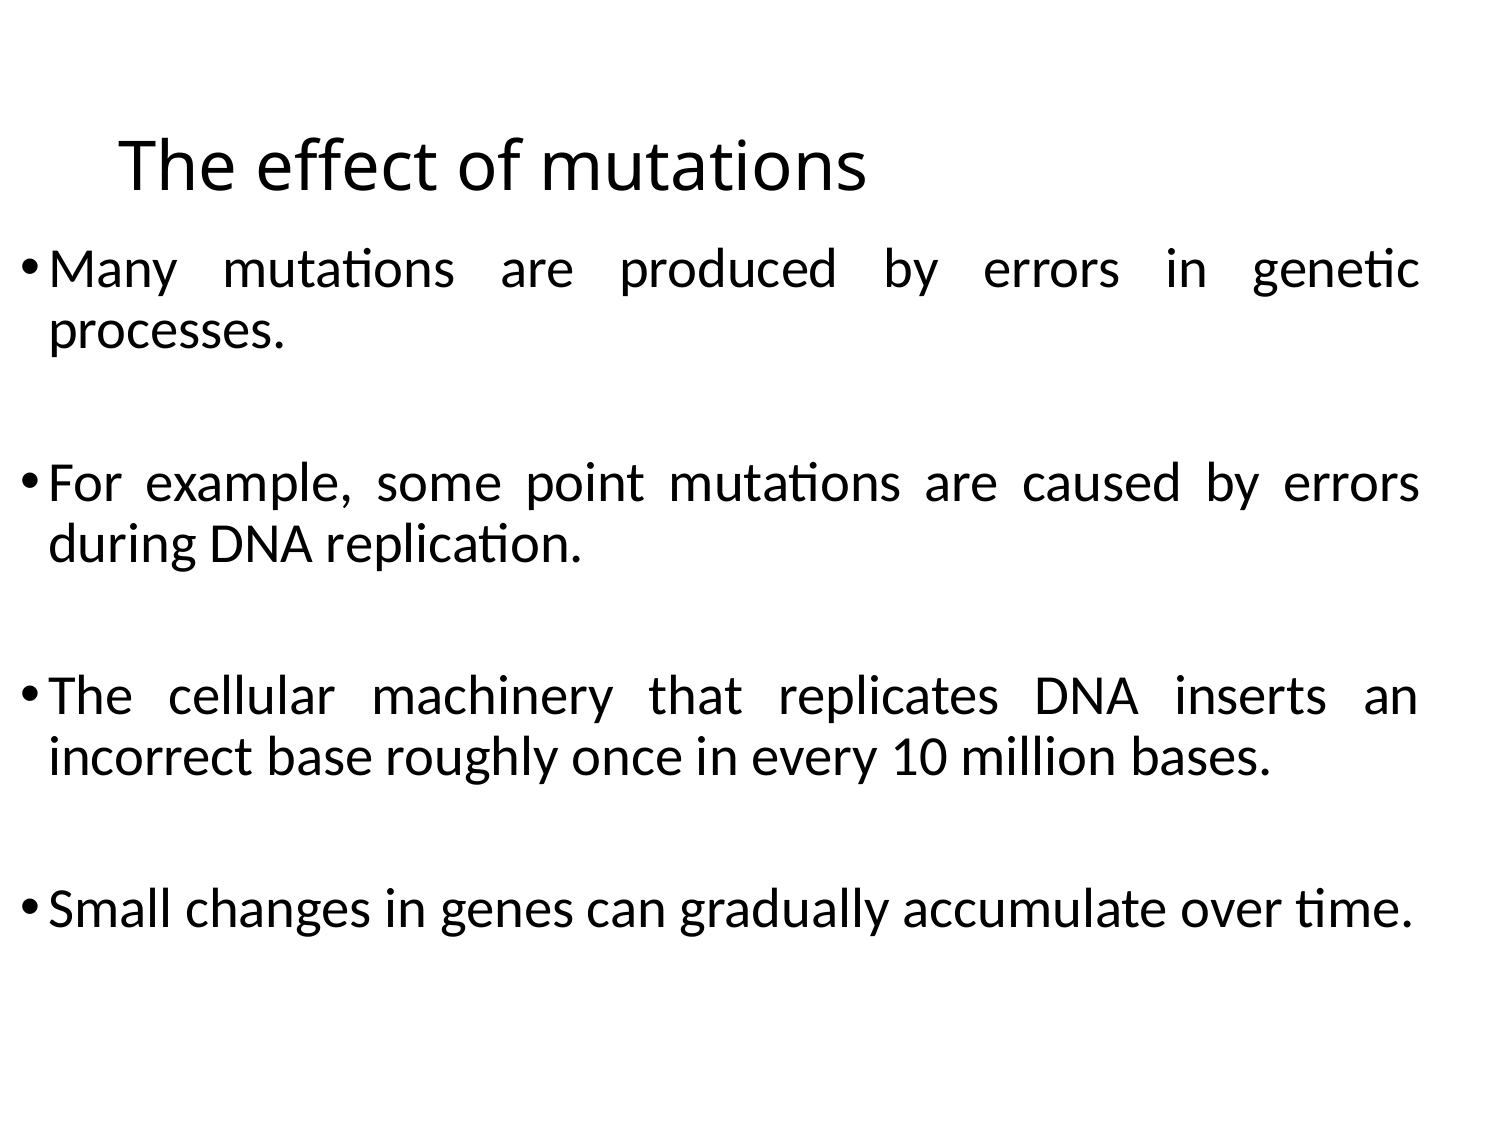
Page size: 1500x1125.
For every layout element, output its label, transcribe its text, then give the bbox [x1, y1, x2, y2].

list Many mutations are produced by errors in genetic processes. For example, some point mutations are caused by errors during DNA replication. The cellular machinery that replicates DNA inserts an incorrect base roughly once in every 10 million bases. Small changes in genes can gradually accumulate over time. [5, 231, 1436, 991]
title The effect of mutations [103, 59, 1397, 231]
